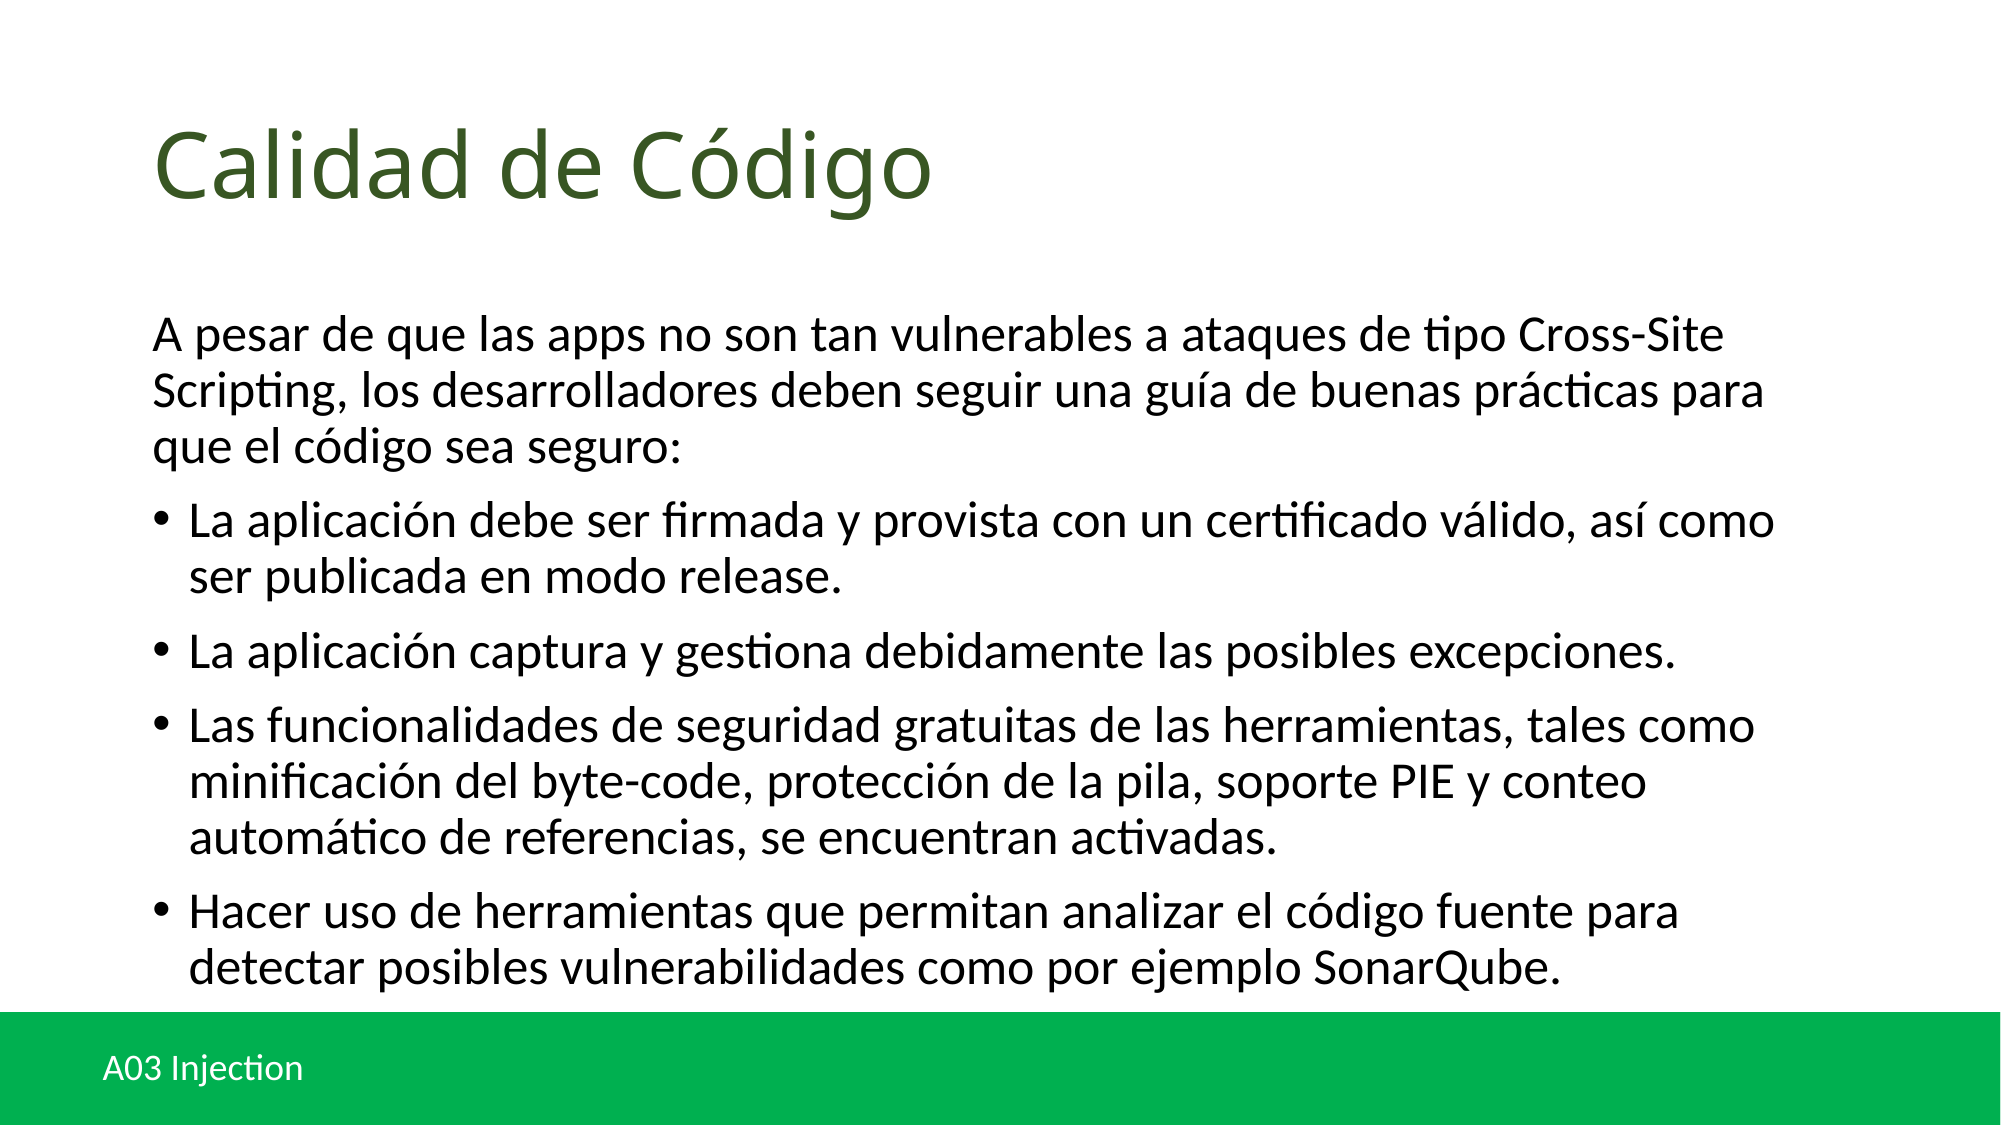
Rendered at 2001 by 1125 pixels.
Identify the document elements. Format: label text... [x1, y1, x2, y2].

title Calidad de Código [137, 59, 1863, 278]
list A pesar de que las apps no son tan vulnerables a ataques de tipo Cross-Site Scripting, los desarrolladores deben seguir una guía de buenas prácticas para que el código sea seguro: La aplicación debe ser firmada y provista con un certificado válido, así como ser publicada en modo release. La aplicación captura y gestiona debidamente las posibles excepciones. Las funcionalidades de seguridad gratuitas de las herramientas, tales como minificación del byte-code, protección de la pila, soporte PIE y conteo automático de referencias, se encuentran activadas. Hacer uso de herramientas que permitan analizar el código fuente para detectar posibles vulnerabilidades como por ejemplo SonarQube. [137, 299, 1863, 1014]
